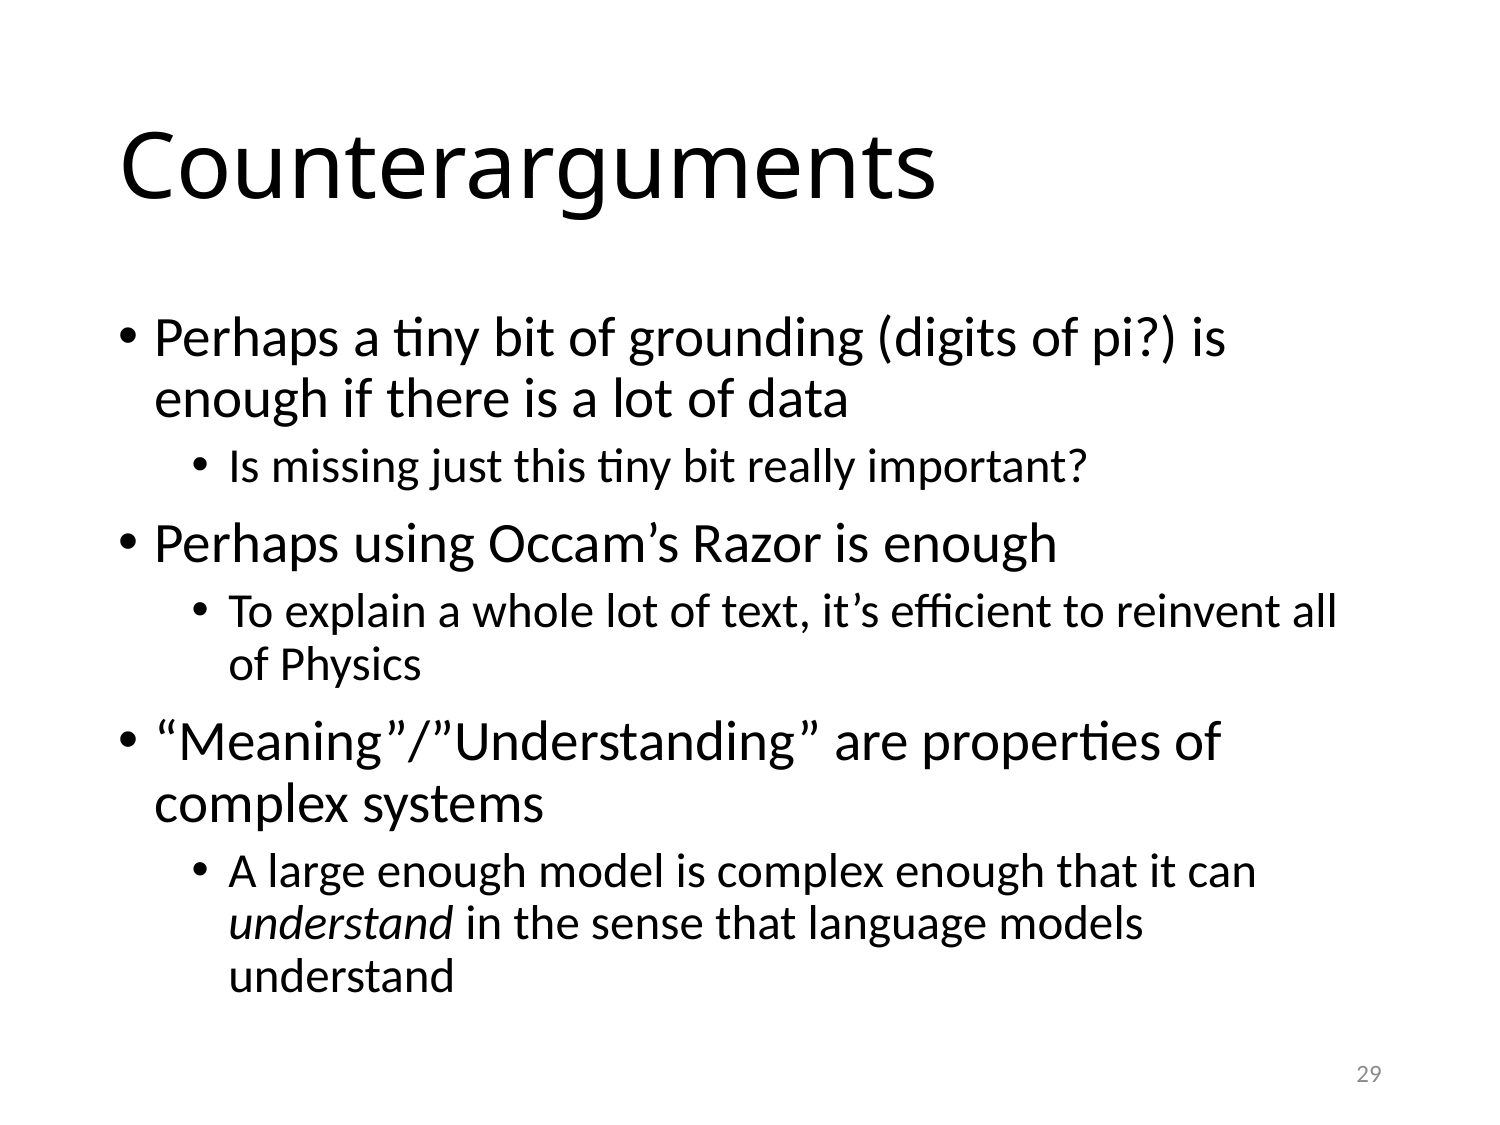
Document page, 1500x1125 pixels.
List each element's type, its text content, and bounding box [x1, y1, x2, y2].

slide_number 29 [1059, 1042, 1397, 1103]
list Perhaps a tiny bit of grounding (digits of pi?) is enough if there is a lot of data Is missing just this tiny bit really important? Perhaps using Occam’s Razor is enough To explain a whole lot of text, it’s efficient to reinvent all of Physics “Meaning”/”Understanding” are properties of complex systems A large enough model is complex enough that it can understand in the sense that language models understand [103, 299, 1397, 1014]
title Counterarguments [103, 59, 1397, 278]
